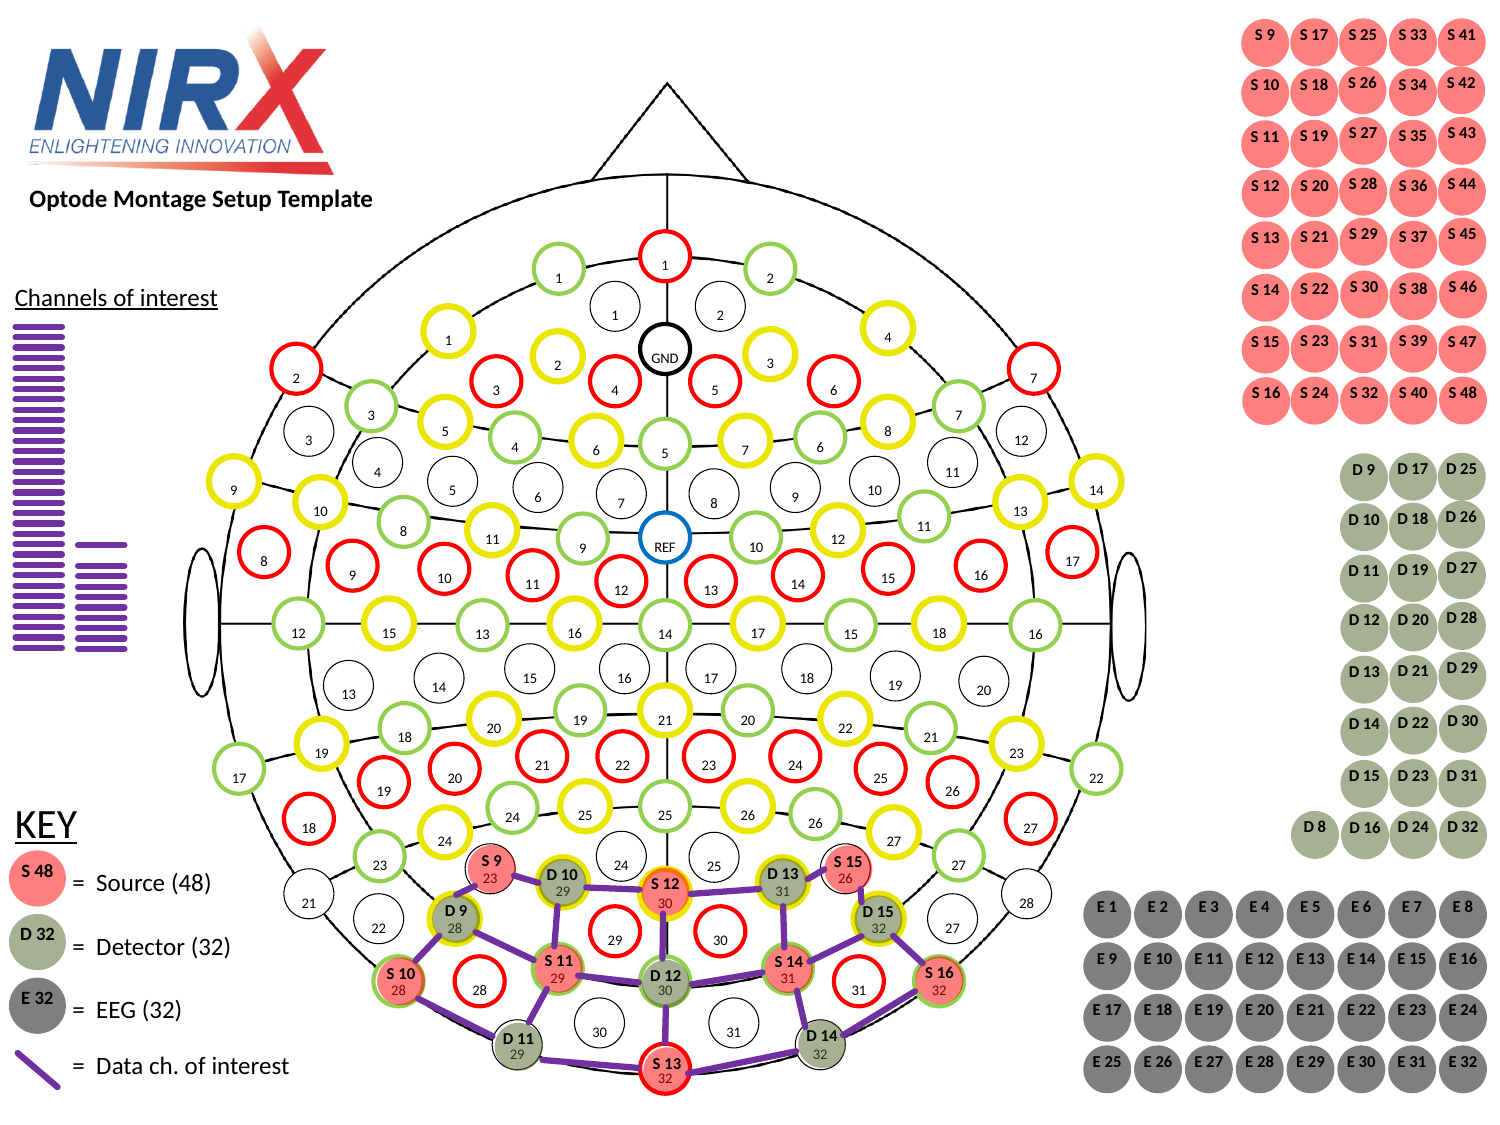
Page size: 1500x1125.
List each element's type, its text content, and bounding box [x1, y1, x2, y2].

text_box S 11 [1239, 118, 1290, 169]
text_box E 31 [1386, 1043, 1438, 1096]
text_box D 27 [1435, 549, 1488, 600]
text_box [690, 888, 760, 895]
text_box D 8 [1288, 808, 1340, 861]
text_box S 25 [1336, 16, 1388, 66]
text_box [455, 885, 476, 896]
text_box E 32 [1436, 1043, 1490, 1096]
text_box S 10 [375, 955, 428, 1008]
picture [493, 961, 537, 1033]
picture [533, 983, 662, 1059]
text_box E 9 [1081, 940, 1133, 992]
picture [1116, 975, 1147, 1009]
picture [473, 884, 554, 954]
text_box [892, 935, 923, 964]
text_box D 22 [1387, 704, 1439, 757]
text_box S 15 [1239, 323, 1290, 375]
picture [787, 880, 858, 950]
text_box S 41 [1435, 16, 1488, 66]
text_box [687, 1050, 797, 1074]
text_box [842, 990, 916, 1036]
text_box E 4 [1233, 888, 1285, 940]
text_box E 13 [1284, 940, 1336, 992]
text_box E 21 [1285, 991, 1336, 1043]
text_box S 16 [1240, 375, 1290, 428]
text_box E 14 [1335, 940, 1387, 992]
text_box D 13 [1338, 653, 1389, 706]
text_box D 25 [1435, 450, 1488, 501]
text_box D 28 [1437, 599, 1488, 651]
text_box S 22 [1288, 270, 1340, 323]
text_box D 10 [1337, 501, 1389, 553]
text_box S 27 [1337, 114, 1388, 166]
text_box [415, 935, 440, 961]
picture [862, 943, 917, 990]
picture [666, 895, 781, 972]
text_box S 14 [762, 943, 815, 996]
text_box E 8 [1436, 888, 1490, 940]
text_box E 27 [1182, 1043, 1234, 1096]
text_box D 17 [1386, 450, 1437, 502]
text_box E 30 [1335, 1043, 1387, 1096]
text_box S 48 [1436, 374, 1490, 427]
text_box E 11 [1182, 940, 1234, 992]
text_box E 10 [1132, 940, 1183, 992]
text_box E 12 [1233, 940, 1285, 992]
text_box E 25 [1081, 1043, 1133, 1096]
text_box S 26 [1336, 64, 1388, 116]
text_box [577, 975, 640, 983]
text_box E 29 [1284, 1043, 1336, 1096]
text_box S 21 [1288, 219, 1340, 270]
text_box D 21 [1387, 653, 1438, 705]
text_box S 47 [1436, 323, 1489, 375]
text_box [542, 1059, 639, 1069]
text_box S 33 [1386, 16, 1437, 67]
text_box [513, 875, 539, 884]
text_box D 20 [1387, 601, 1440, 654]
picture [669, 982, 800, 1051]
text_box D 16 [1338, 809, 1389, 862]
text_box S 35 [1386, 117, 1438, 168]
text_box S 19 [1288, 117, 1339, 168]
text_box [554, 905, 558, 947]
text_box D 29 [1436, 649, 1489, 702]
picture [1114, 923, 1147, 958]
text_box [528, 988, 548, 1023]
text_box D 32 [1436, 808, 1490, 861]
text_box D 23 [1387, 757, 1438, 809]
text_box E 1 [1081, 888, 1133, 940]
text_box D 19 [1386, 551, 1438, 603]
text_box S 30 [1338, 268, 1389, 321]
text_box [796, 990, 806, 1028]
text_box S 32 [1338, 374, 1389, 427]
text_box D 12 [1338, 601, 1389, 654]
text_box E 22 [1335, 991, 1387, 1044]
text_box D 13 [757, 856, 809, 908]
text_box D 15 [852, 893, 905, 946]
text_box E 24 [1436, 991, 1490, 1044]
picture [558, 891, 659, 975]
text_box E 3 [1182, 888, 1234, 940]
text_box S 34 [1386, 66, 1438, 118]
text_box D 11 [1337, 552, 1388, 603]
text_box S 42 [1435, 64, 1488, 116]
text_box S 16 [913, 954, 966, 1007]
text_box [475, 931, 534, 961]
text_box D 18 [1386, 500, 1437, 552]
text_box E 20 [1233, 991, 1286, 1044]
text_box S 37 [1387, 219, 1438, 270]
text_box S 9 [1239, 16, 1290, 68]
text_box S 28 [1339, 165, 1388, 217]
text_box E 17 [1081, 991, 1133, 1044]
text_box D 10 [537, 856, 589, 909]
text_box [417, 998, 493, 1037]
text_box S 12 [1239, 167, 1290, 219]
text_box S 43 [1435, 114, 1488, 166]
text_box S 15 [822, 843, 875, 896]
text_box S 36 [1387, 167, 1440, 220]
text_box D 11 [492, 1020, 545, 1073]
picture [806, 962, 842, 1026]
text_box D 31 [1436, 757, 1489, 809]
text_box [807, 869, 825, 880]
text_box S 13 [641, 1045, 691, 1098]
text_box D 24 [1387, 808, 1438, 861]
text_box D 9 [1337, 451, 1389, 502]
text_box S 13 [1239, 219, 1290, 271]
text_box D 14 [1338, 706, 1389, 758]
text_box S 10 [1239, 66, 1290, 118]
text_box S 40 [1387, 374, 1438, 427]
text_box E 5 [1284, 888, 1336, 940]
picture [26, 24, 1147, 1076]
text_box E 6 [1335, 888, 1387, 940]
text_box E 23 [1386, 991, 1438, 1044]
text_box S 23 [1288, 322, 1339, 375]
text_box S 24 [1288, 374, 1339, 427]
text_box E 2 [1132, 888, 1183, 940]
picture [1114, 1026, 1147, 1061]
text_box E 26 [1132, 1043, 1183, 1096]
text_box E 16 [1436, 940, 1490, 992]
text_box S 12 [640, 865, 692, 918]
text_box S 17 [1288, 16, 1339, 67]
text_box D 12 [640, 957, 691, 1010]
text_box S 14 [1239, 271, 1290, 324]
text_box D 15 [1338, 757, 1389, 810]
text_box D 14 [796, 1018, 849, 1071]
text_box S 20 [1288, 167, 1341, 220]
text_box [809, 936, 862, 962]
text_box S 29 [1337, 215, 1389, 268]
picture [420, 940, 475, 998]
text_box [691, 972, 763, 985]
text_box S 9 [465, 842, 518, 896]
text_box S 18 [1288, 66, 1339, 118]
text_box E 28 [1233, 1044, 1285, 1096]
text_box S 31 [1337, 323, 1389, 375]
text_box E 19 [1182, 991, 1234, 1044]
text_box S 45 [1436, 215, 1489, 268]
text_box S 38 [1387, 270, 1438, 323]
text_box S 39 [1387, 322, 1438, 375]
text_box S 44 [1437, 165, 1488, 217]
text_box E 7 [1386, 888, 1438, 940]
text_box E 15 [1386, 940, 1438, 992]
text_box E 18 [1132, 991, 1183, 1044]
text_box S 11 [532, 943, 585, 995]
text_box S 46 [1436, 268, 1490, 321]
text_box D 30 [1436, 702, 1490, 755]
text_box D 26 [1435, 498, 1488, 550]
text_box D 9 [430, 893, 483, 945]
